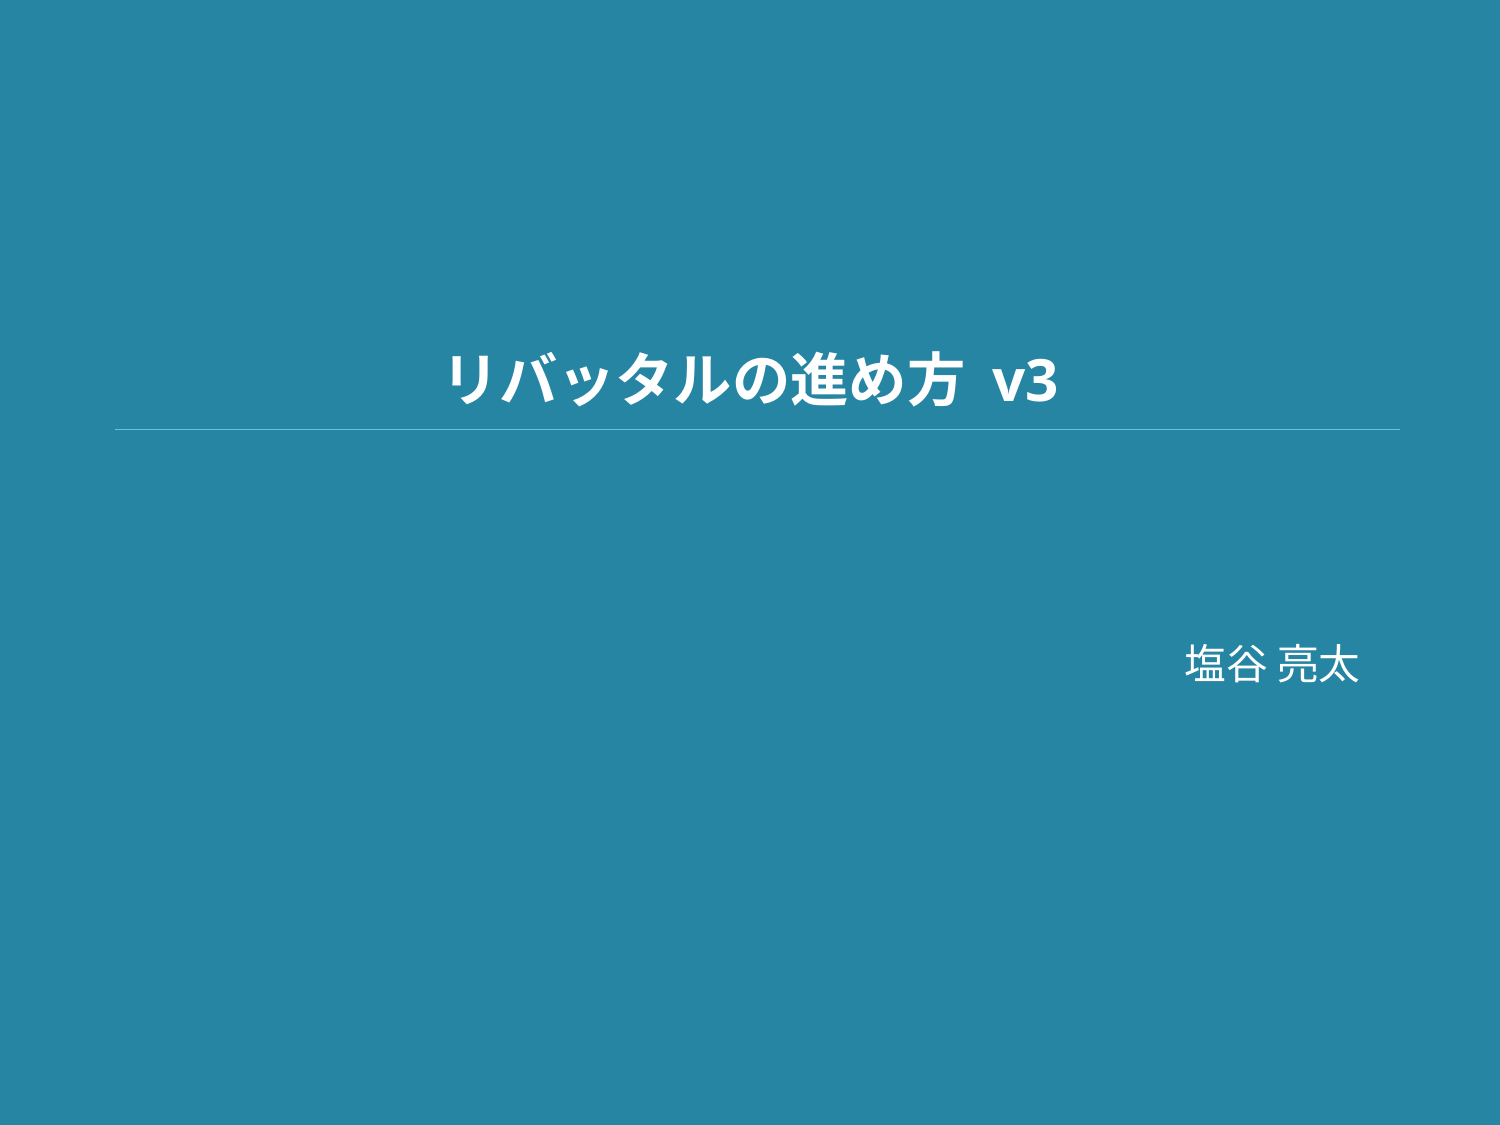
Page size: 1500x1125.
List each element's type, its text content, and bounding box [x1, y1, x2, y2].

text_box 塩谷 亮太 [129, 606, 1385, 696]
title リバッタルの進め方 v3 [55, 326, 1445, 430]
